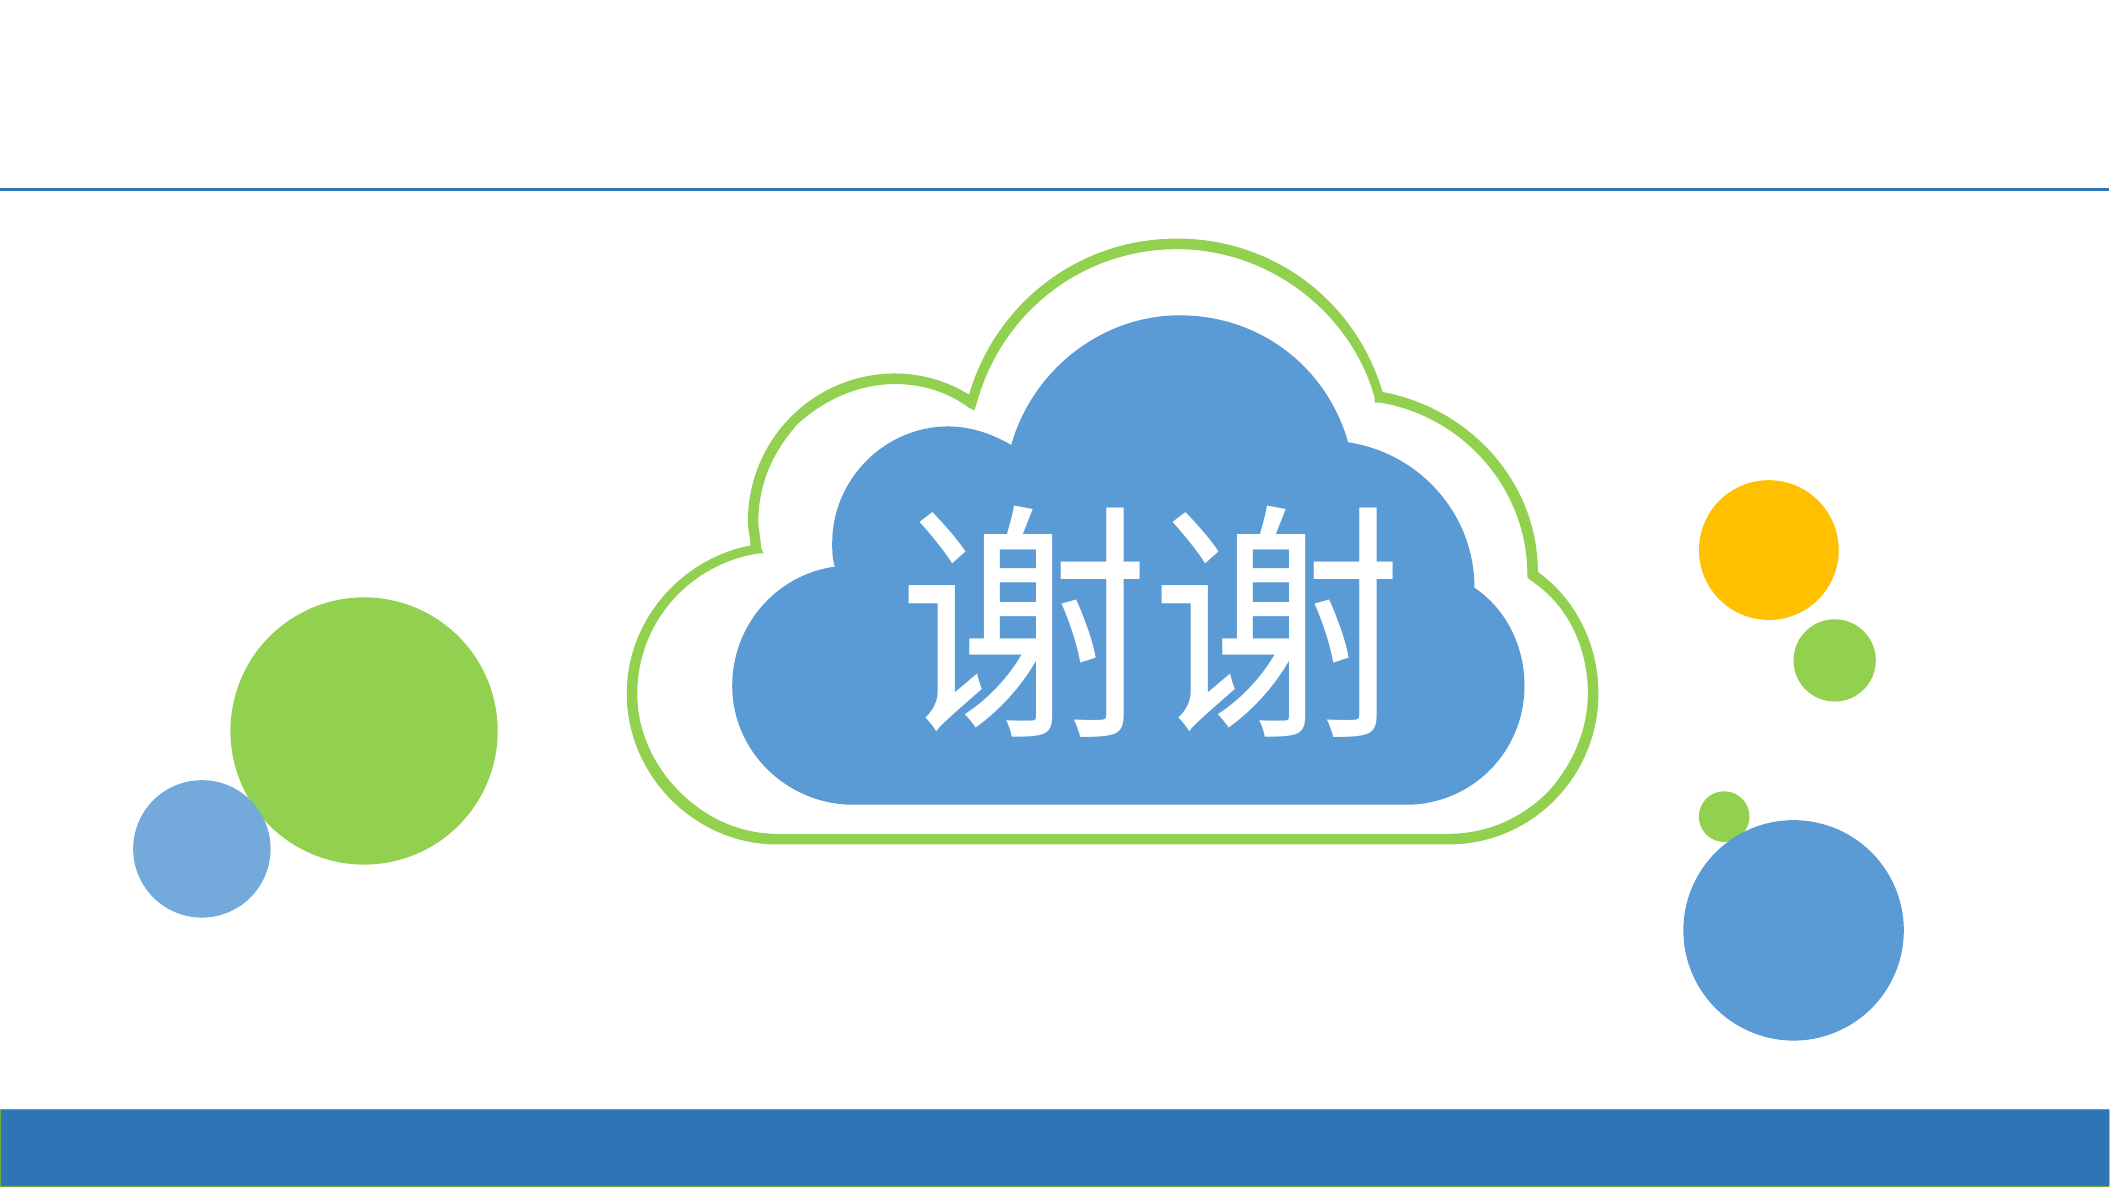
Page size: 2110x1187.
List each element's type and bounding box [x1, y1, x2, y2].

text_box [1697, 479, 1840, 621]
text_box [626, 238, 1599, 845]
text_box [1697, 790, 1751, 843]
text_box [1682, 819, 1905, 1042]
text_box [229, 596, 499, 866]
text_box [1792, 618, 1877, 703]
text_box [132, 779, 272, 919]
